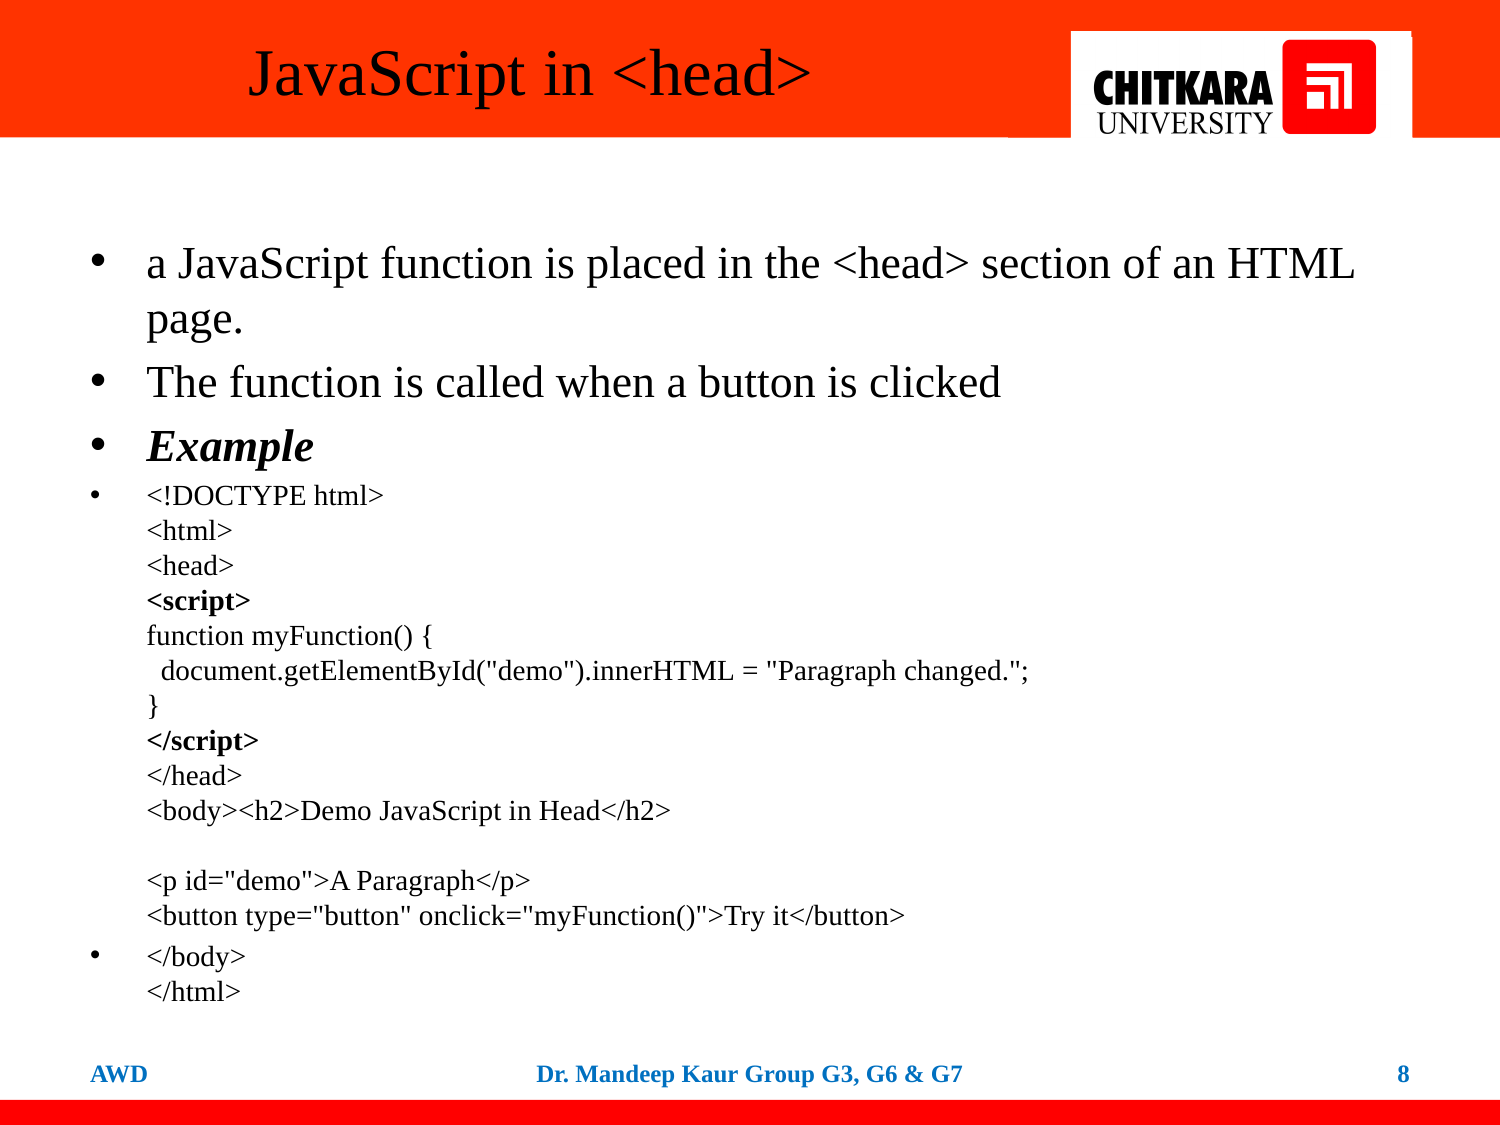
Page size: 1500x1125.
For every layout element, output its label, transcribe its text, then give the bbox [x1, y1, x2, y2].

picture [1074, 37, 1391, 138]
title JavaScript in <head> [0, 0, 1063, 138]
list a JavaScript function is placed in the <head> section of an HTML page. The function is called when a button is clicked Example <!DOCTYPE html> <html> <head> <script> function myFunction() { document.getElementById("demo").innerHTML = "Paragraph changed."; } </script> </head> <body><h2>Demo JavaScript in Head</h2> <p id="demo">A Paragraph</p> <button type="button" onclick="myFunction()">Try it</button> </body> </html> [74, 224, 1426, 968]
footer Dr. Mandeep Kaur Group G3, G6 & G7 [512, 1042, 988, 1103]
slide_number 8 [1074, 1042, 1425, 1103]
slide_number AWD [75, 1042, 425, 1103]
